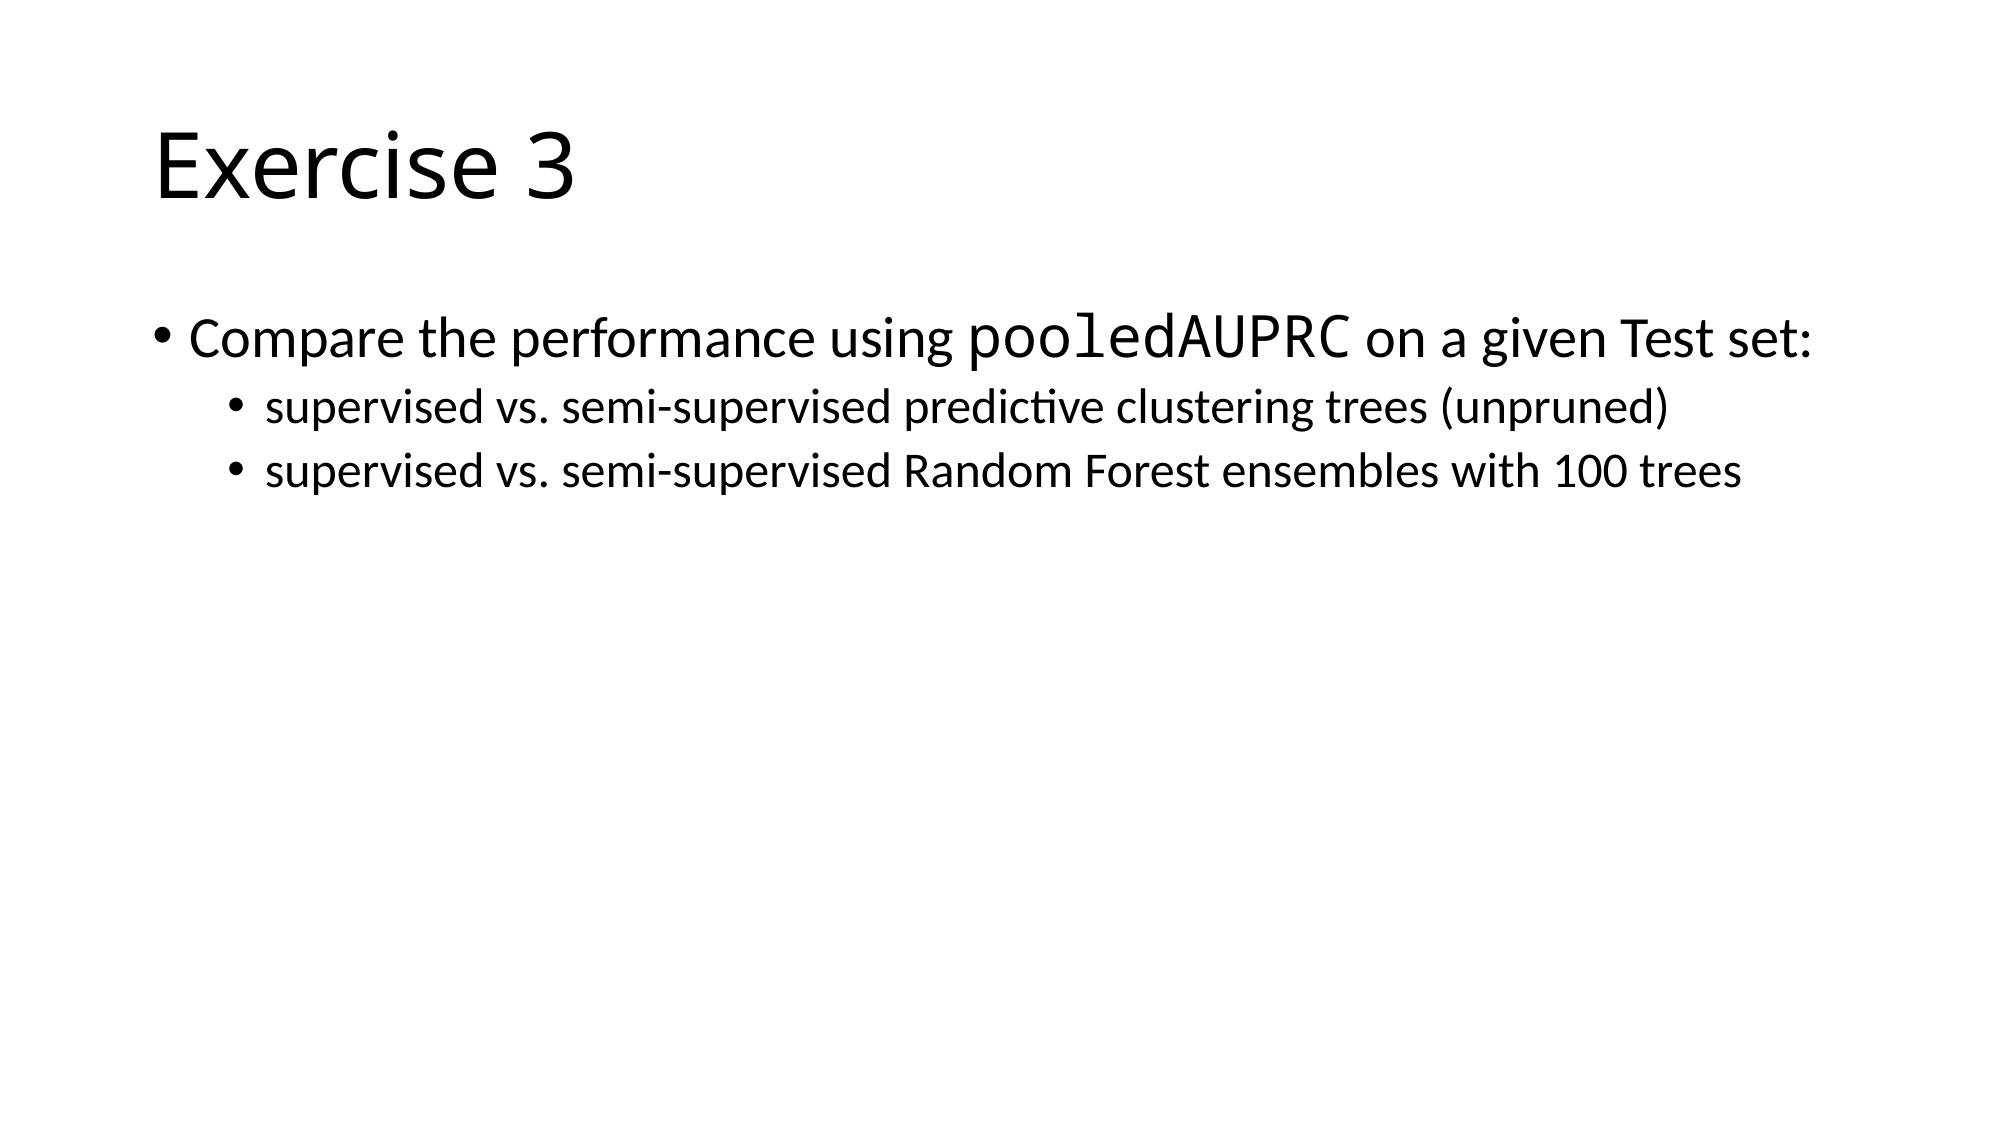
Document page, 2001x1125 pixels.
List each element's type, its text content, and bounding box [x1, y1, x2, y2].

list Compare the performance using pooledAUPRC on a given Test set: supervised vs. semi-supervised predictive clustering trees (unpruned) supervised vs. semi-supervised Random Forest ensembles with 100 trees [137, 299, 1863, 1014]
title Exercise 3 [137, 59, 1863, 278]
